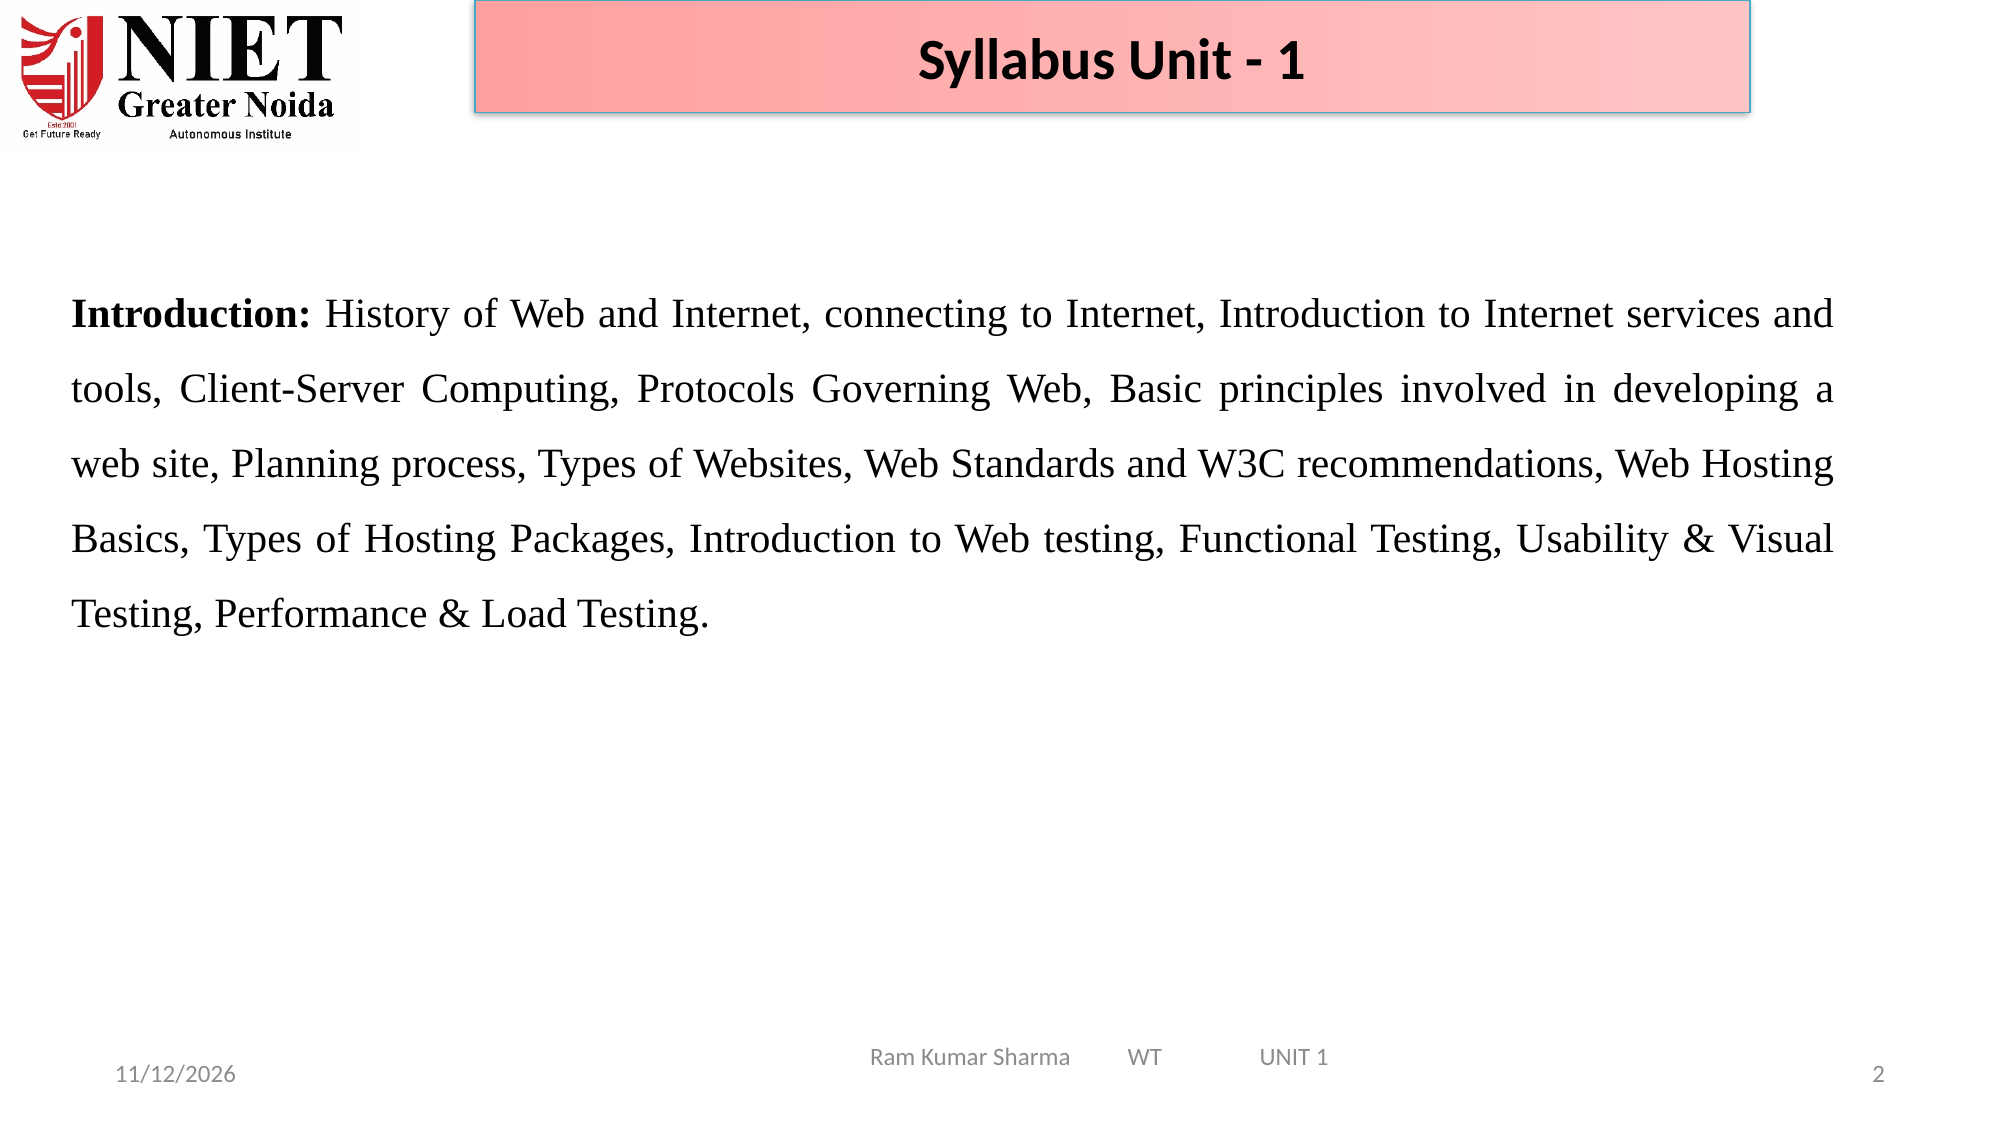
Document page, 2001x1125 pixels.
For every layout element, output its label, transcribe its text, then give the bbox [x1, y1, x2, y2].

slide_number 2 [1433, 1042, 1900, 1103]
picture [0, 0, 363, 156]
footer Ram Kumar Sharma WT UNIT 1 [712, 1025, 1488, 1085]
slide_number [99, 1042, 567, 1103]
text_box Syllabus Unit - 1 [474, 0, 1751, 113]
text_box Introduction: History of Web and Internet, connecting to Internet, Introduction to Internet services and tools, Client-Server Computing, Protocols Governing Web, Basic principles involved in developing a web site, Planning process, Types of Websites, Web Standards and W3C recommendations, Web Hosting Basics, Types of Hosting Packages, Introduction to Web testing, Functional Testing, Usability & Visual Testing, Performance & Load Testing. [37, 253, 1851, 773]
